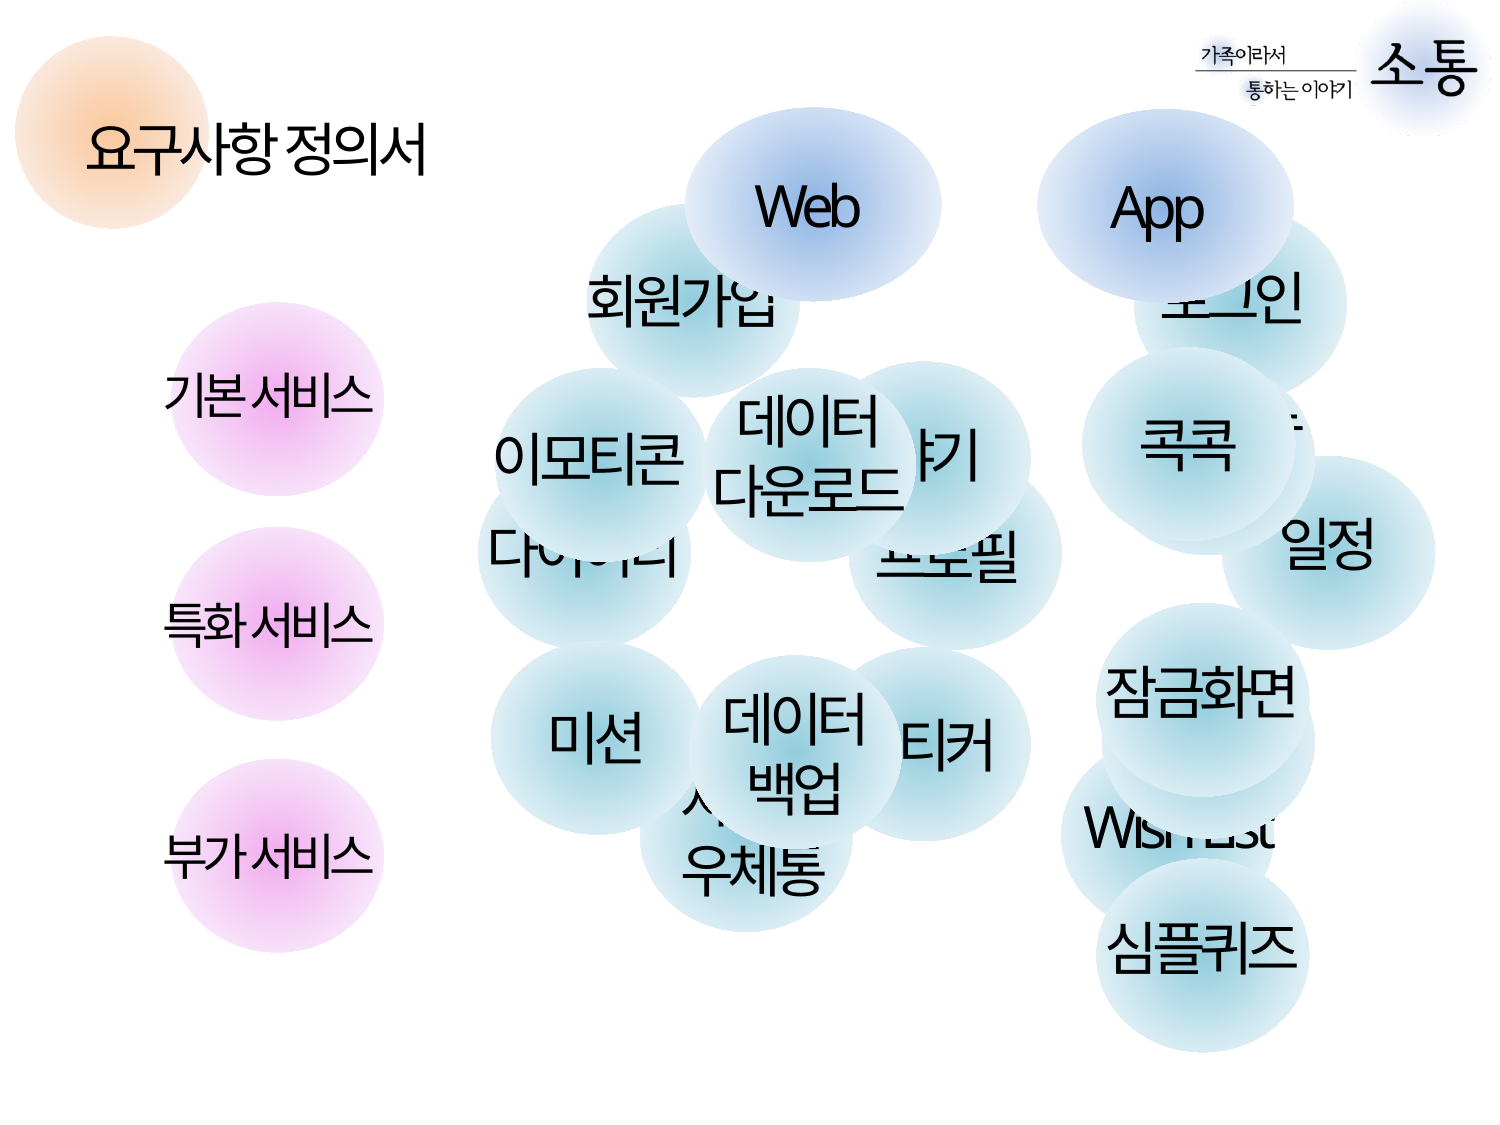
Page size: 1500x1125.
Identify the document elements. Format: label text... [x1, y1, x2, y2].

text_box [1101, 805, 1315, 839]
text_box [688, 368, 930, 562]
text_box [1087, 361, 1330, 556]
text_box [490, 640, 704, 835]
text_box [685, 107, 942, 302]
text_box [562, 203, 804, 366]
text_box [176, 524, 379, 587]
text_box 부가 서비스 [147, 817, 391, 893]
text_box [1037, 109, 1294, 303]
text_box 요구사항 정의서 [69, 106, 447, 191]
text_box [1082, 347, 1296, 542]
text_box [848, 455, 1062, 650]
text_box 특화 서비스 [147, 587, 391, 662]
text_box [1133, 207, 1347, 402]
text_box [1082, 602, 1324, 797]
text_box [688, 655, 902, 850]
text_box 기본 서비스 [147, 356, 391, 432]
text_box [1082, 858, 1324, 1053]
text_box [639, 843, 861, 932]
text_box [177, 756, 378, 817]
text_box [177, 893, 378, 955]
text_box [175, 432, 380, 499]
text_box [1222, 455, 1436, 650]
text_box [1061, 738, 1299, 932]
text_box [817, 361, 1031, 556]
text_box [180, 300, 375, 356]
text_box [464, 455, 706, 650]
text_box [177, 662, 378, 723]
picture [1187, 0, 1500, 138]
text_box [470, 368, 686, 562]
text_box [817, 647, 1031, 842]
